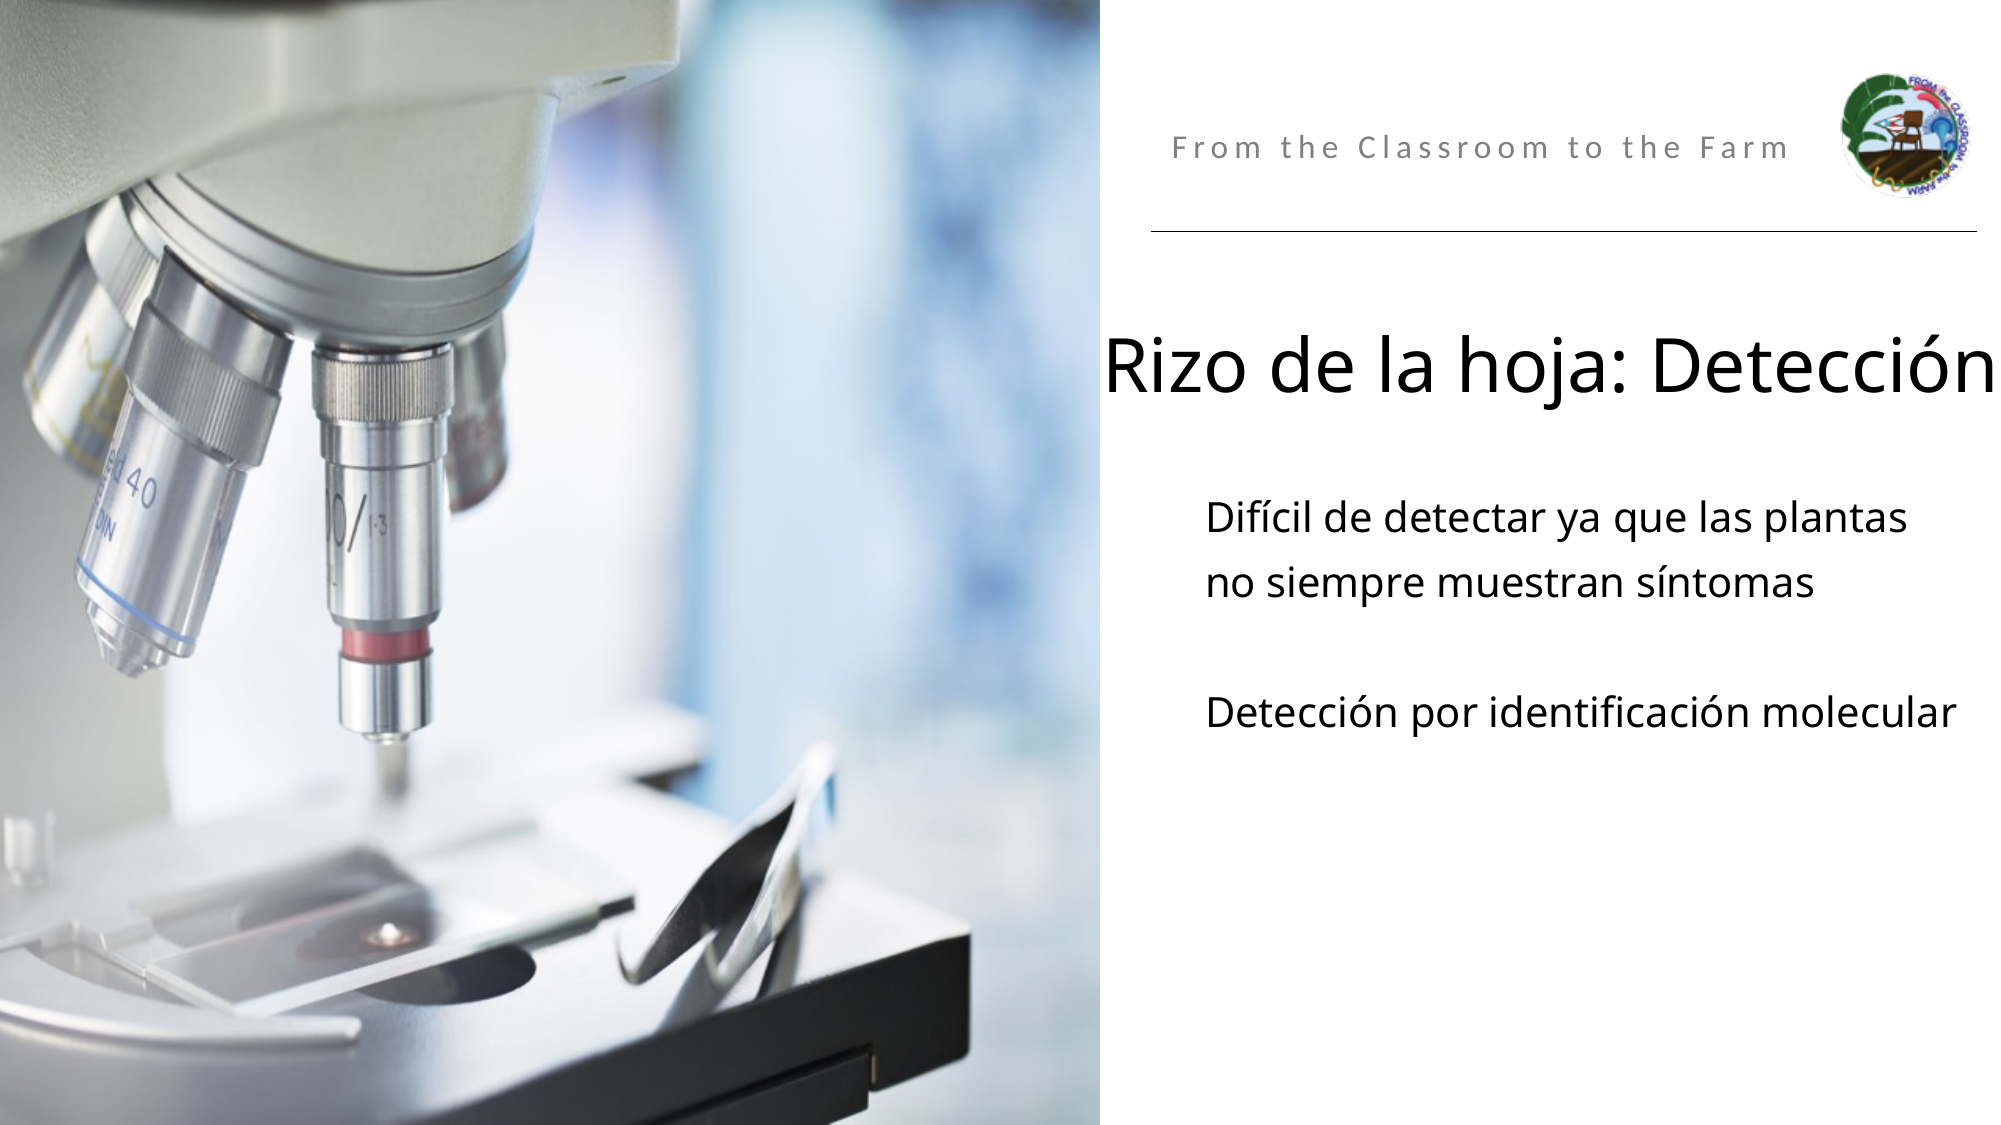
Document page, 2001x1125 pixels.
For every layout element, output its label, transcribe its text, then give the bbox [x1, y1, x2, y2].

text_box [1100, 58, 2000, 405]
picture [0, 0, 1100, 1125]
text_box Difícil de detectar ya que las plantas no siempre muestran síntomas Detección por identificación molecular [1122, 468, 1984, 744]
